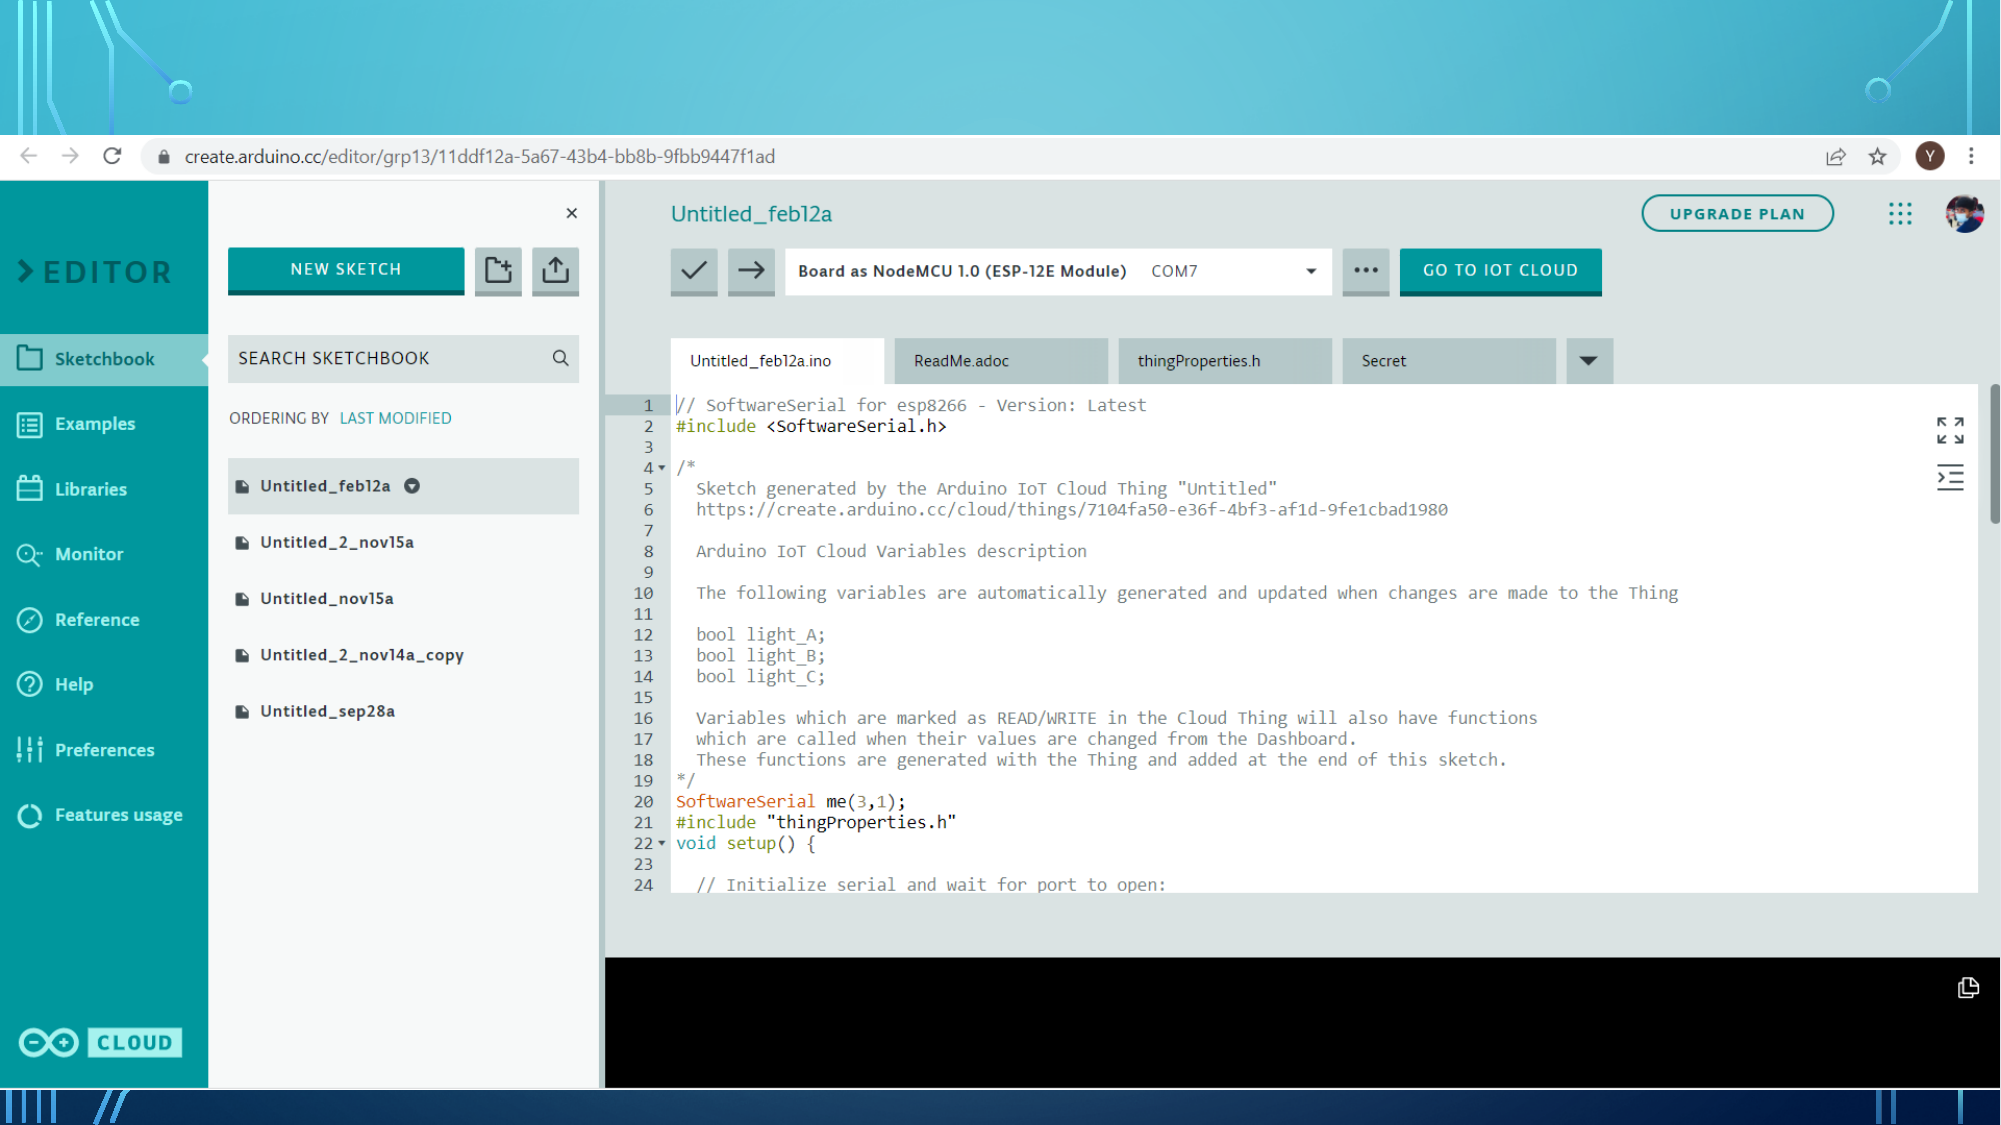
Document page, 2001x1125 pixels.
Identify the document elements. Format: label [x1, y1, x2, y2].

picture [0, 135, 2000, 1090]
